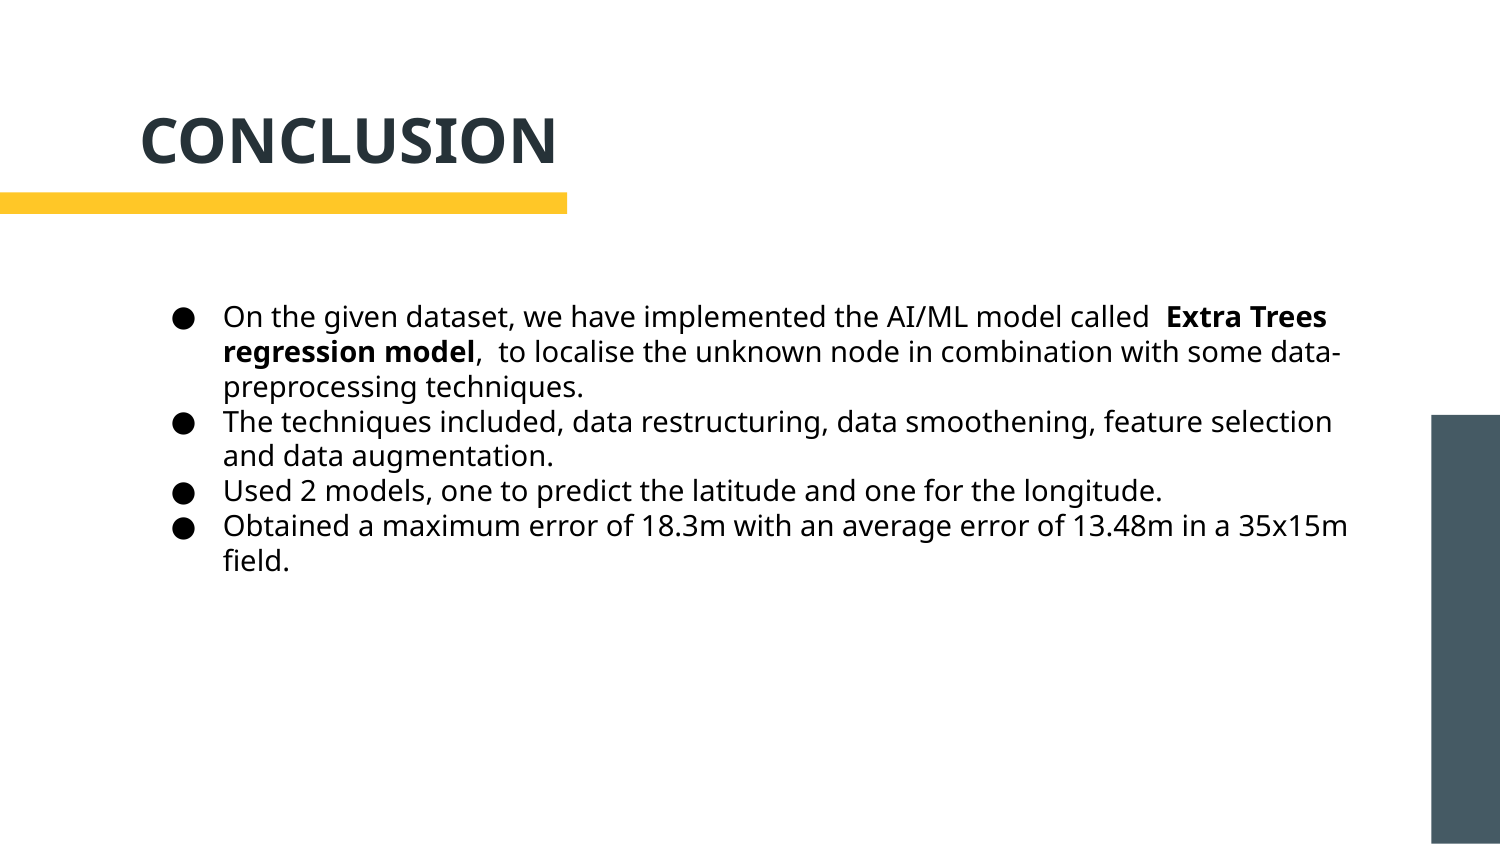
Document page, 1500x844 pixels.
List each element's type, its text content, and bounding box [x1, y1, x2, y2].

text_box [1431, 414, 1500, 844]
text_box [0, 192, 568, 214]
title CONCLUSION [124, 86, 1402, 193]
text_box On the given dataset, we have implemented the AI/ML model called Extra Trees regression model, to localise the unknown node in combination with some data-preprocessing techniques. The techniques included, data restructuring, data smoothening, feature selection and data augmentation. Used 2 models, one to predict the latitude and one for the longitude. Obtained a maximum error of 18.3m with an average error of 13.48m in a 35x15m field. [132, 282, 1388, 698]
